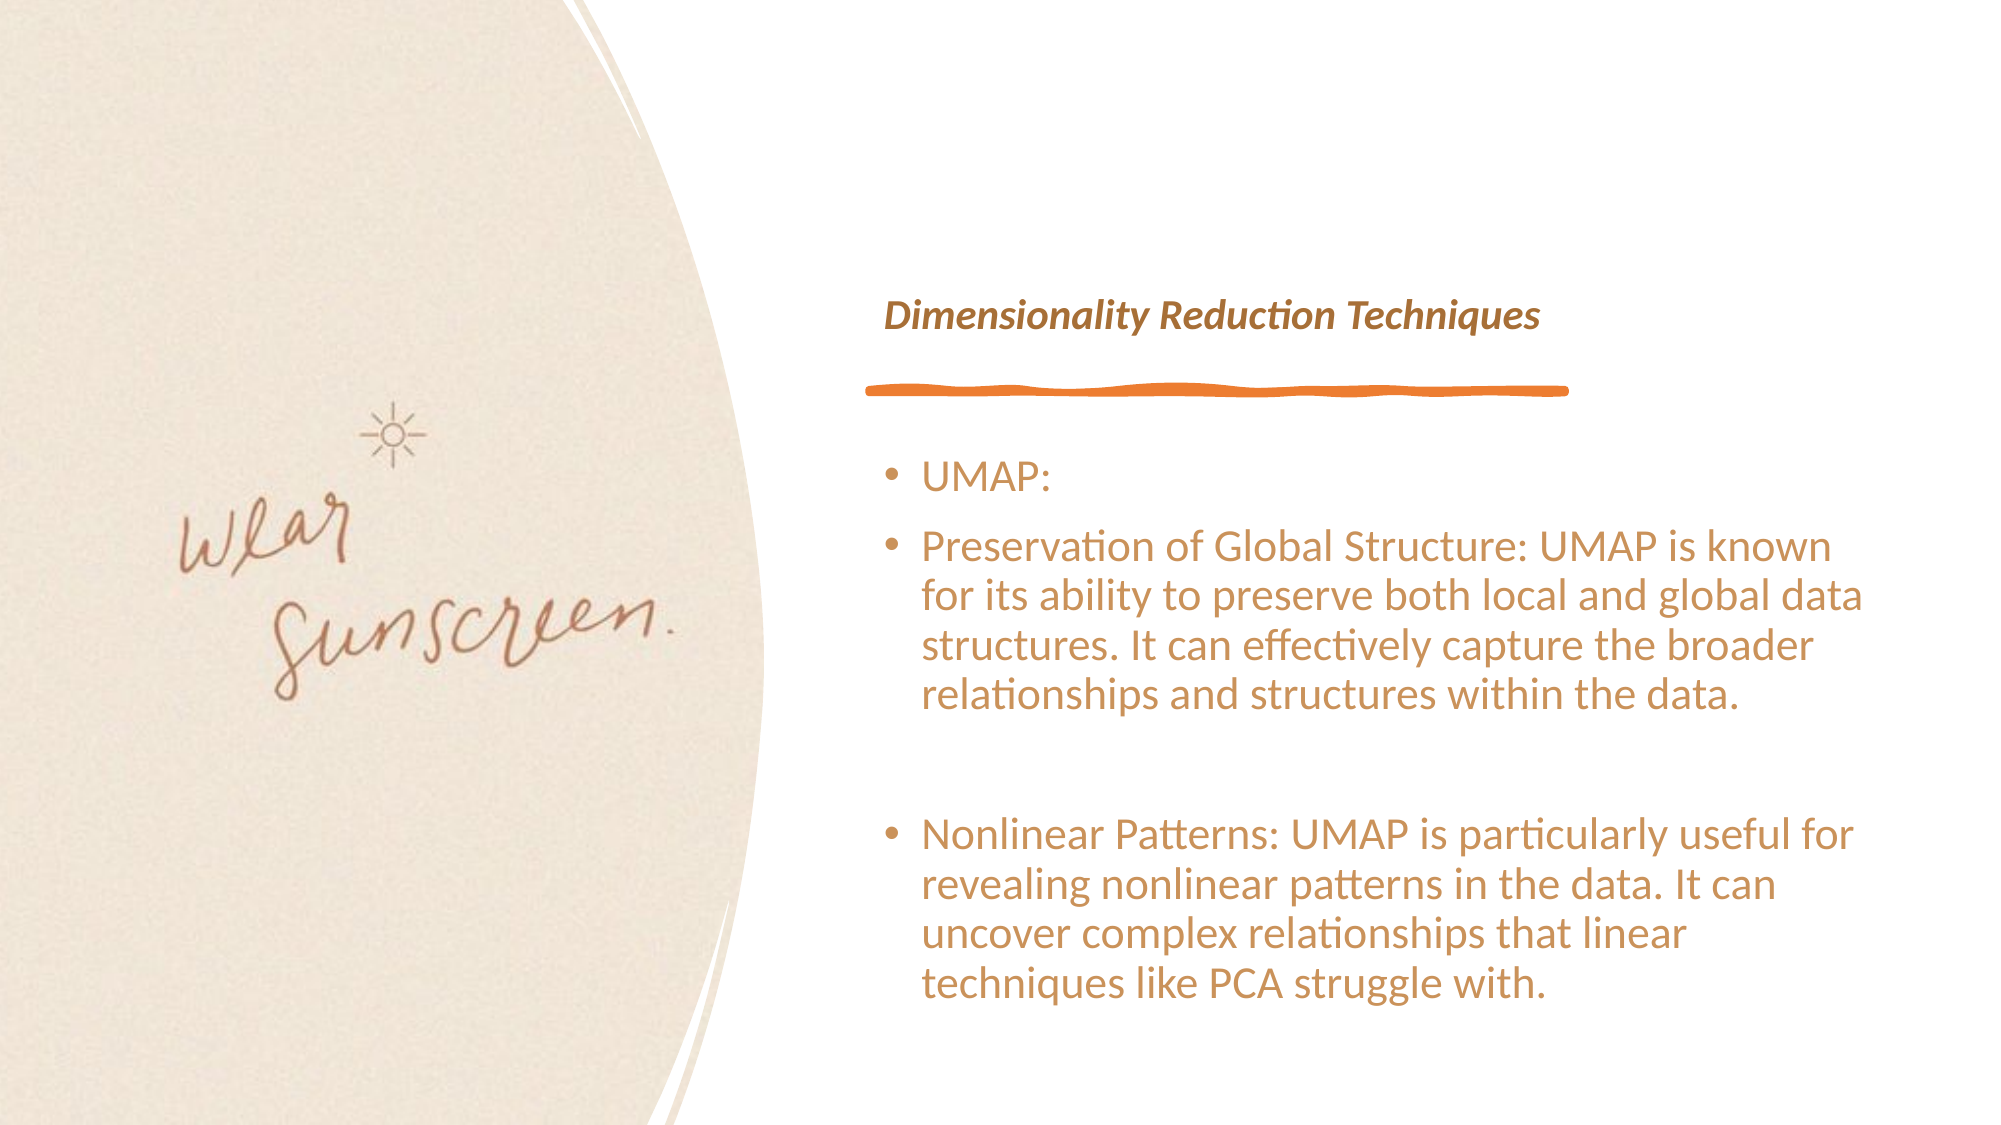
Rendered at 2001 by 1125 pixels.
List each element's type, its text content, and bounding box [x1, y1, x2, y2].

title Dimensionality Reduction Techniques [868, 53, 1895, 347]
picture [0, 0, 764, 1125]
text_box [764, 0, 2000, 1125]
list UMAP: Preservation of Global Structure: UMAP is known for its ability to preserve both local and global data structures. It can effectively capture the broader relationships and structures within the data. Nonlinear Patterns: UMAP is particularly useful for revealing nonlinear patterns in the data. It can uncover complex relationships that linear techniques like PCA struggle with. [869, 443, 1895, 1110]
text_box [867, 385, 1567, 396]
